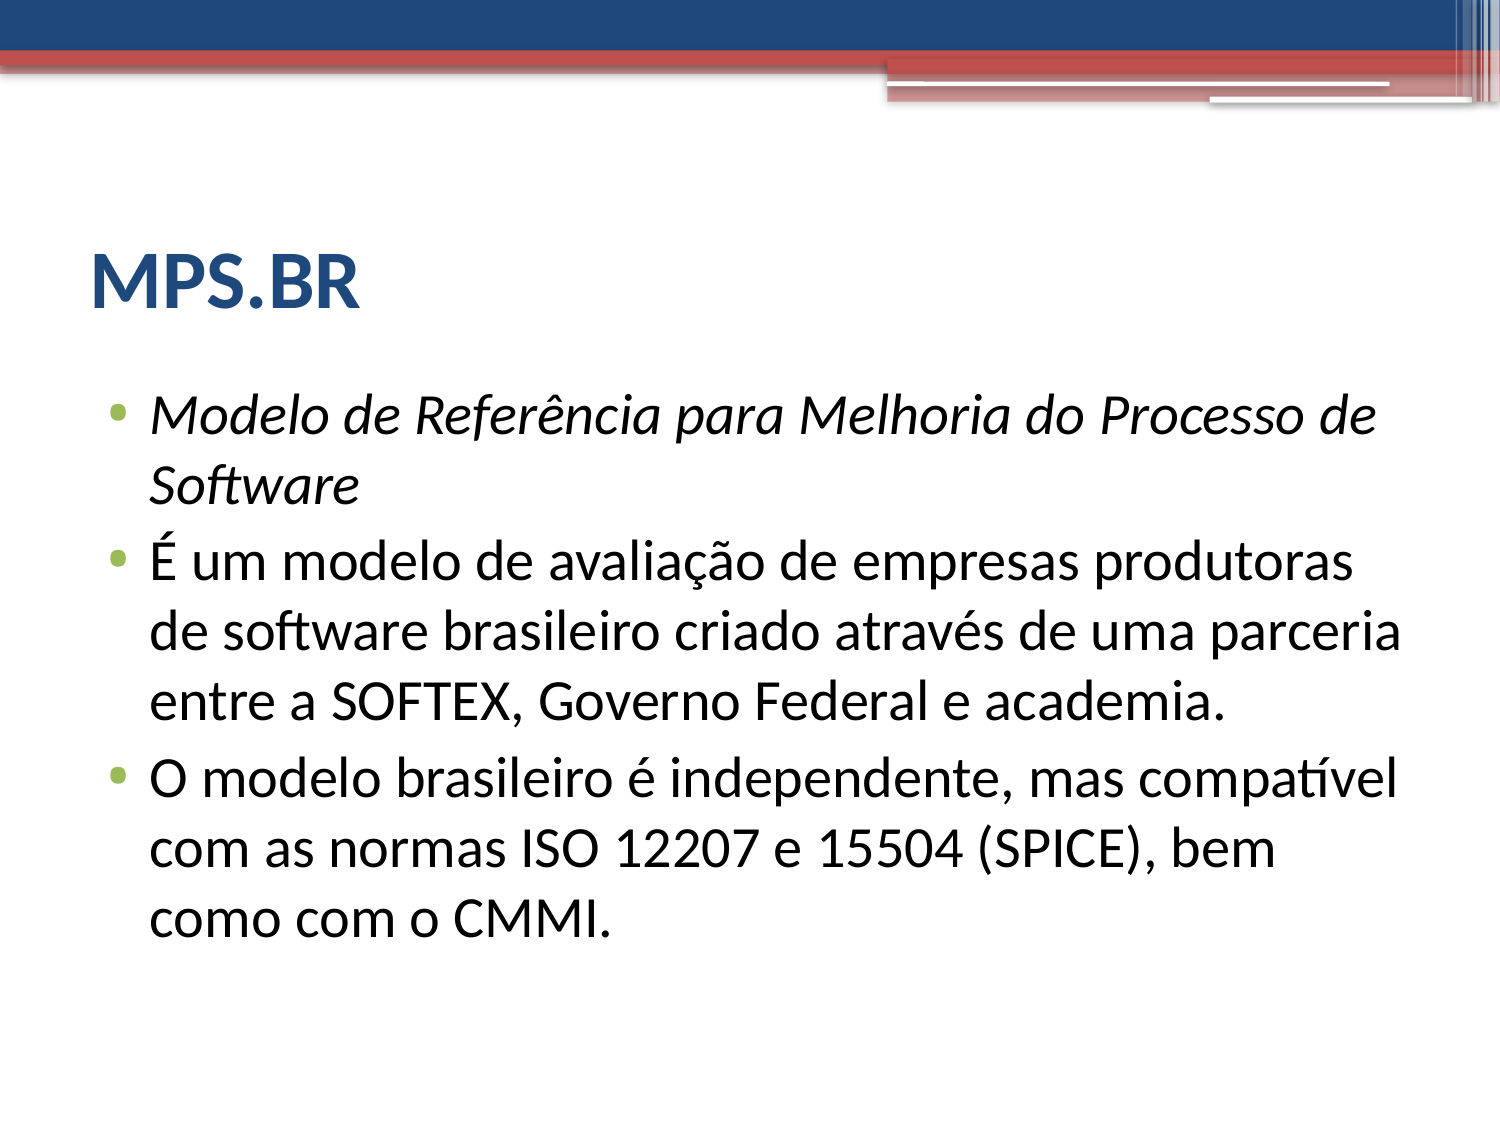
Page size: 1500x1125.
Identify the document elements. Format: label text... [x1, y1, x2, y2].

list Modelo de Referência para Melhoria do Processo de Software É um modelo de avaliação de empresas produtoras de software brasileiro criado através de uma parceria entre a SOFTEX, Governo Federal e academia. O modelo brasileiro é independente, mas compatível com as normas ISO 12207 e 15504 (SPICE), bem como com o CMMI. [75, 368, 1425, 1079]
title MPS.BR [75, 187, 1425, 363]
